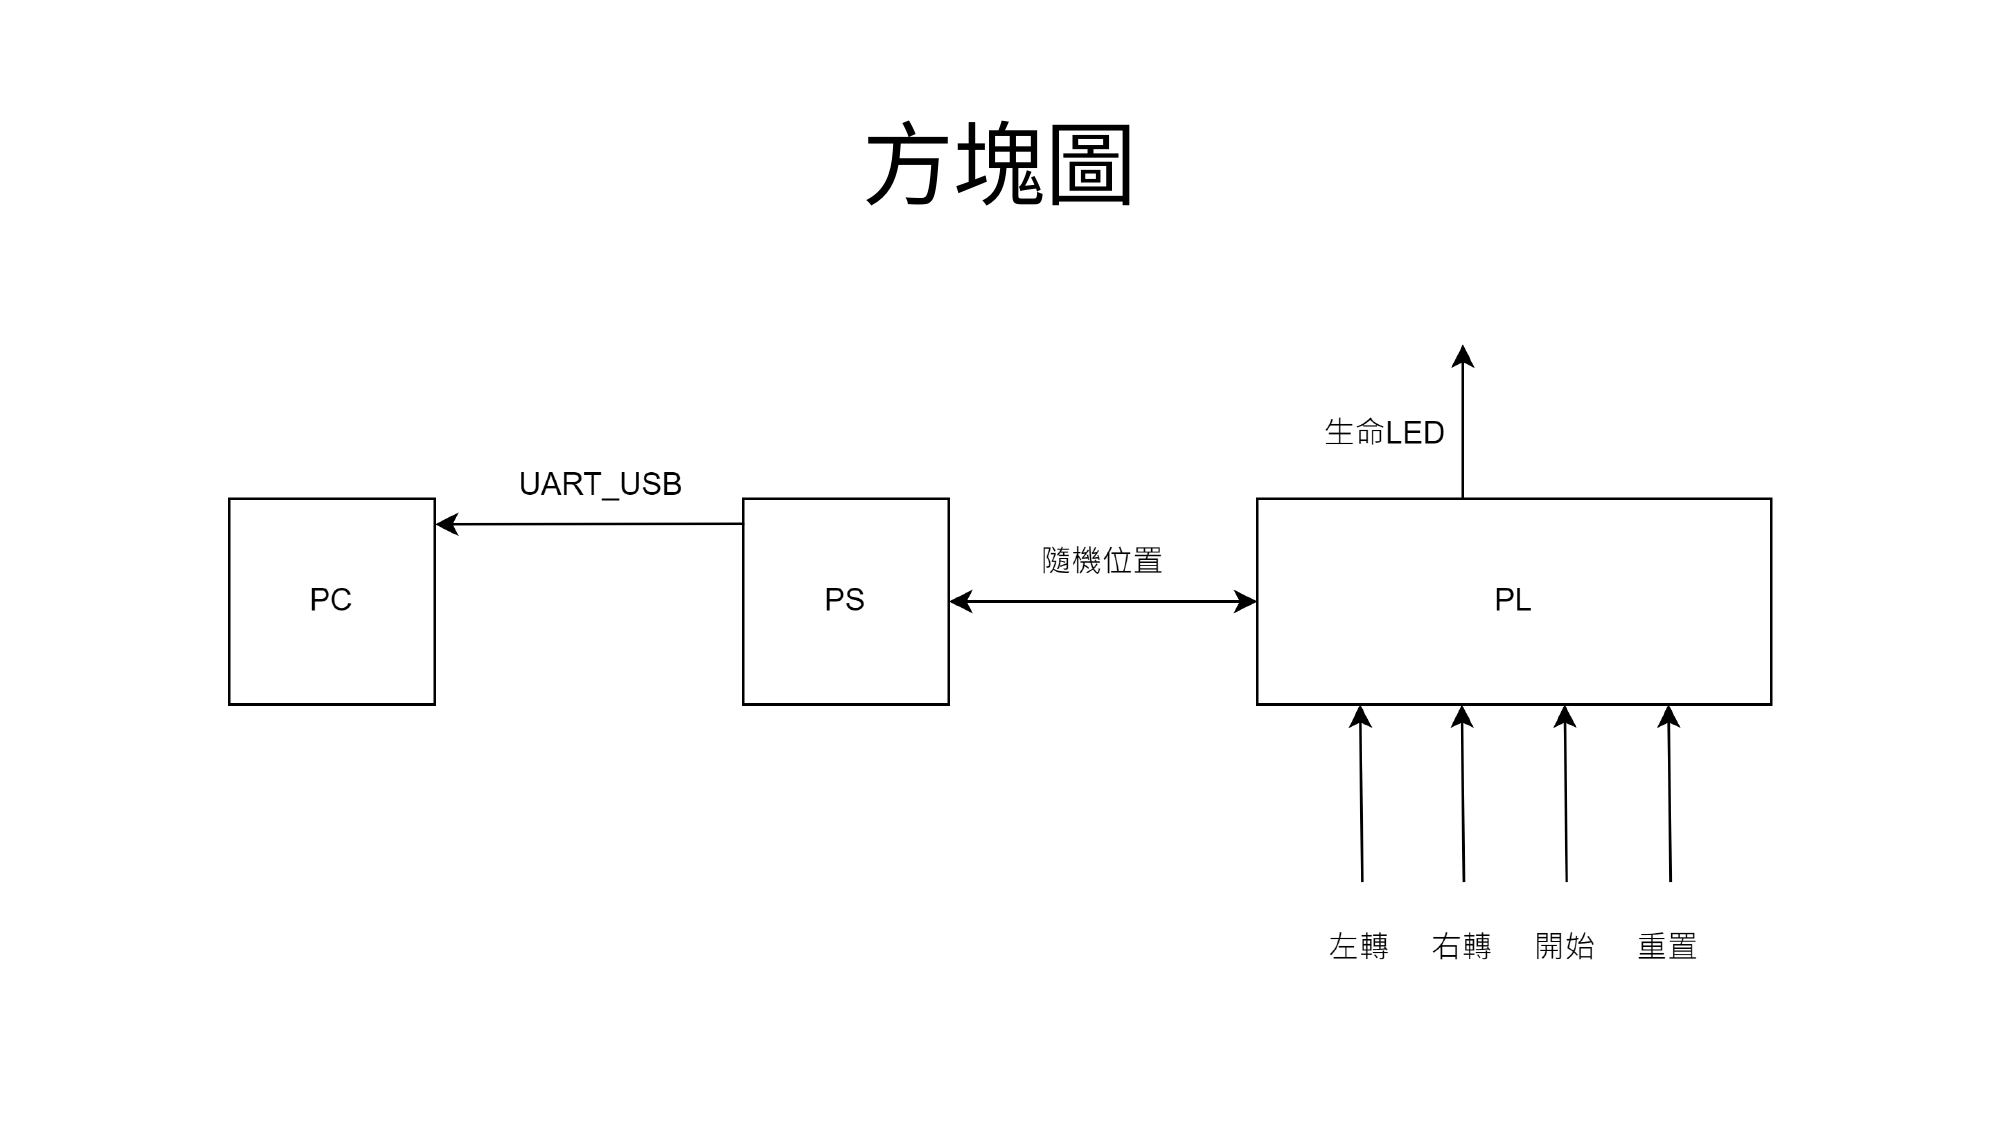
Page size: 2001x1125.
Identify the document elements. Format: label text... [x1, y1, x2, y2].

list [202, 299, 1798, 1014]
title 方塊圖 [137, 59, 1863, 278]
